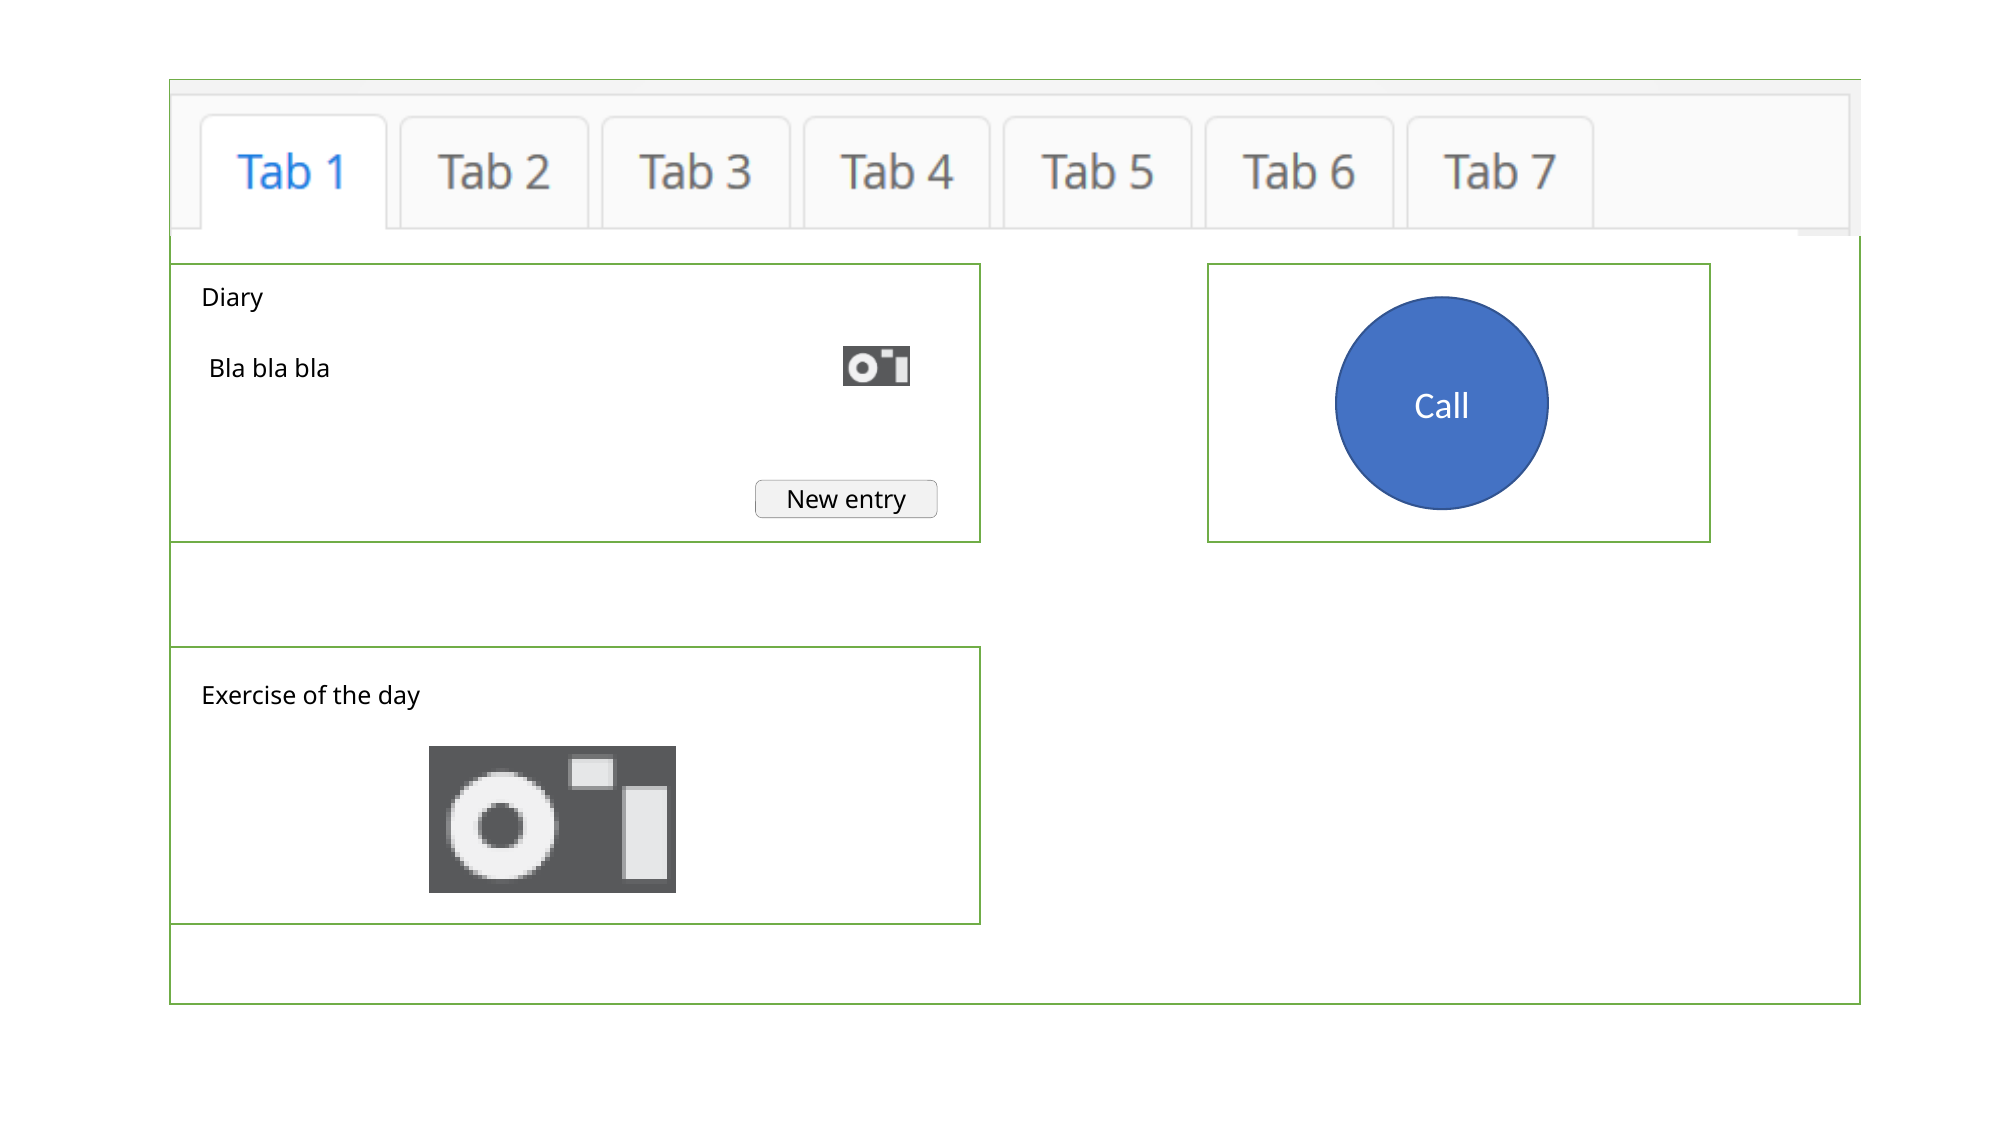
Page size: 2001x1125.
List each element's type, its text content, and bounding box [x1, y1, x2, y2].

text_box [169, 263, 981, 543]
text_box Bla bla bla [193, 349, 346, 387]
text_box New entry [754, 479, 939, 519]
text_box Exercise of the day [186, 676, 436, 714]
text_box [1207, 263, 1711, 543]
text_box Call [1335, 296, 1549, 511]
picture [429, 746, 676, 893]
picture [843, 346, 910, 386]
text_box [169, 646, 981, 925]
text_box Diary [186, 278, 364, 316]
picture [170, 80, 1861, 236]
text_box [169, 79, 1861, 1005]
